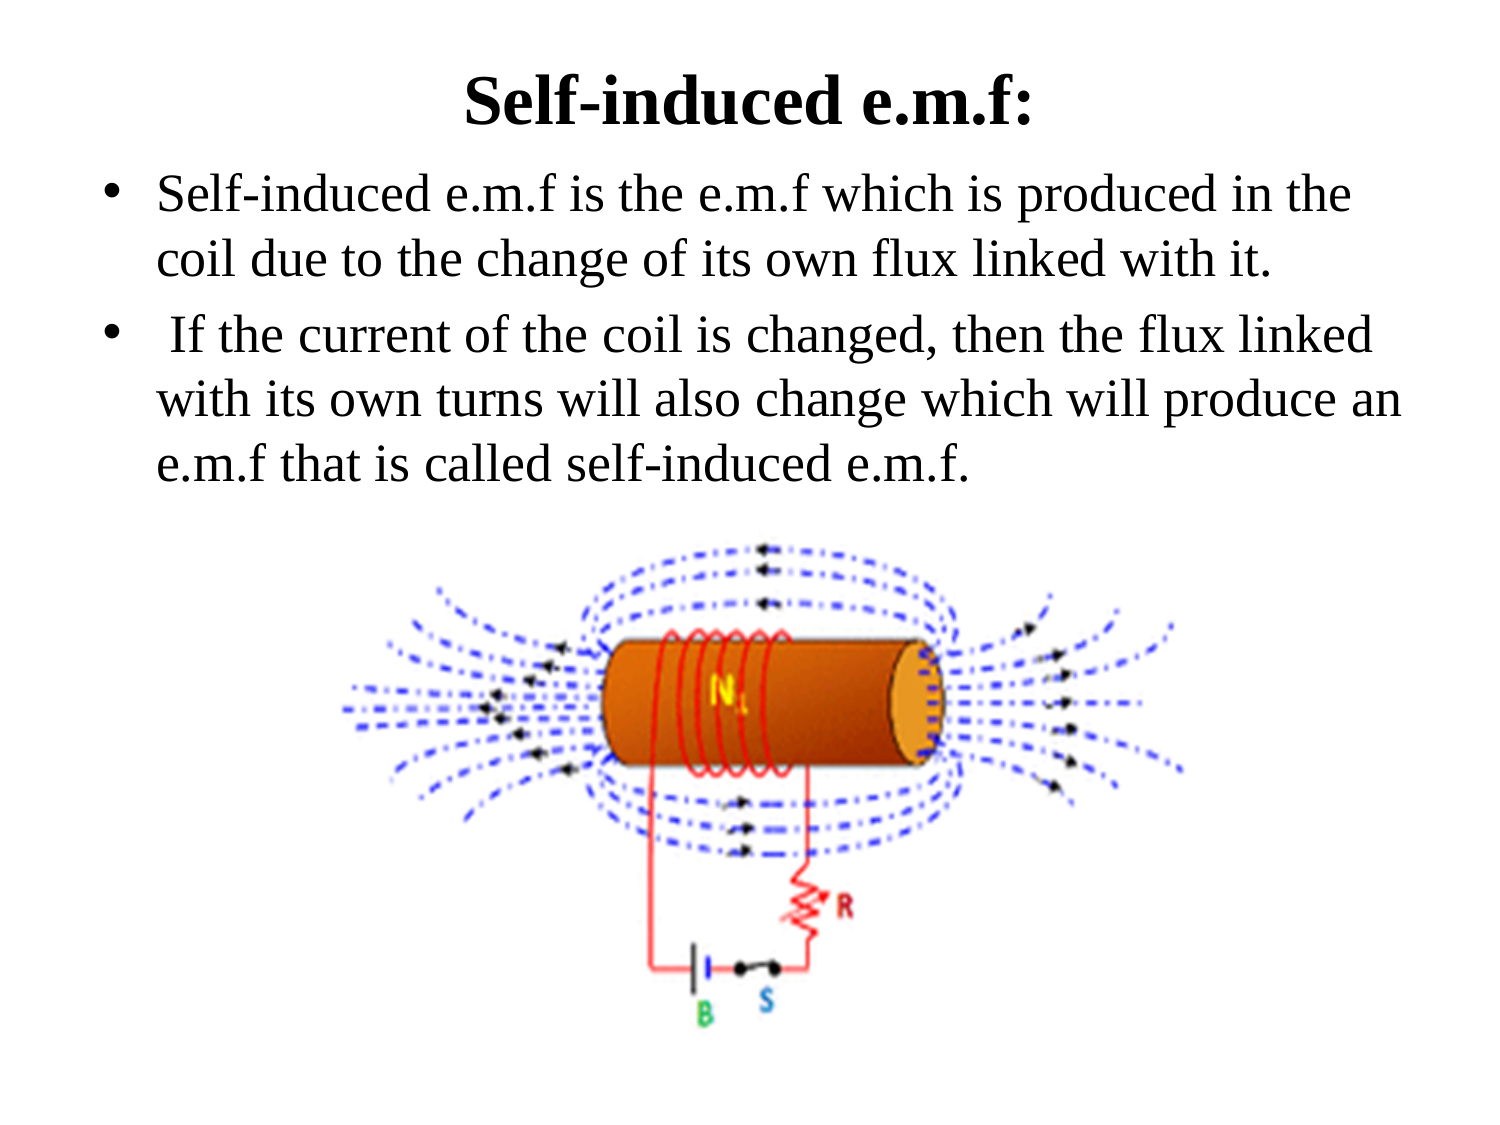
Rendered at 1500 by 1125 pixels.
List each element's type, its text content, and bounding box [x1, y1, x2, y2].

list Self-induced e.m.f is the e.m.f which is produced in the coil due to the change of its own flux linked with it. If the current of the coil is changed, then the flux linked with its own turns will also change which will produce an e.m.f that is called self-induced e.m.f. [87, 149, 1438, 550]
picture [324, 524, 1209, 1058]
title Self-induced e.m.f: [75, 45, 1425, 233]
